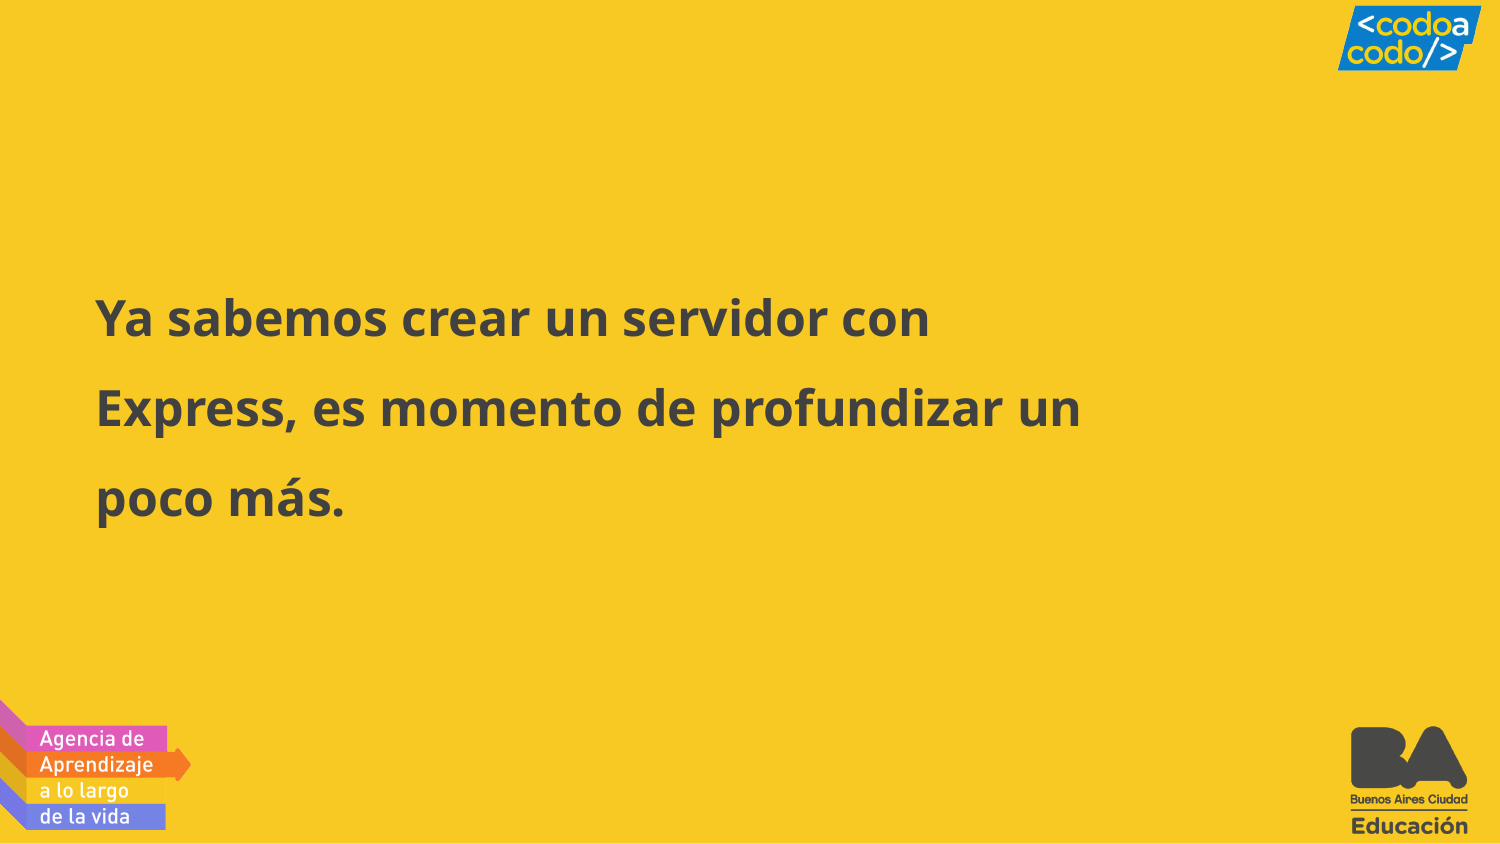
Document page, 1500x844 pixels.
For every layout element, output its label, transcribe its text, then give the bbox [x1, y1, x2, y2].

picture [0, 699, 191, 830]
picture [1297, 668, 1500, 844]
picture [1337, 5, 1482, 71]
title Ya sabemos crear un servidor con Express, es momento de profundizar un poco más. [80, 83, 1160, 701]
